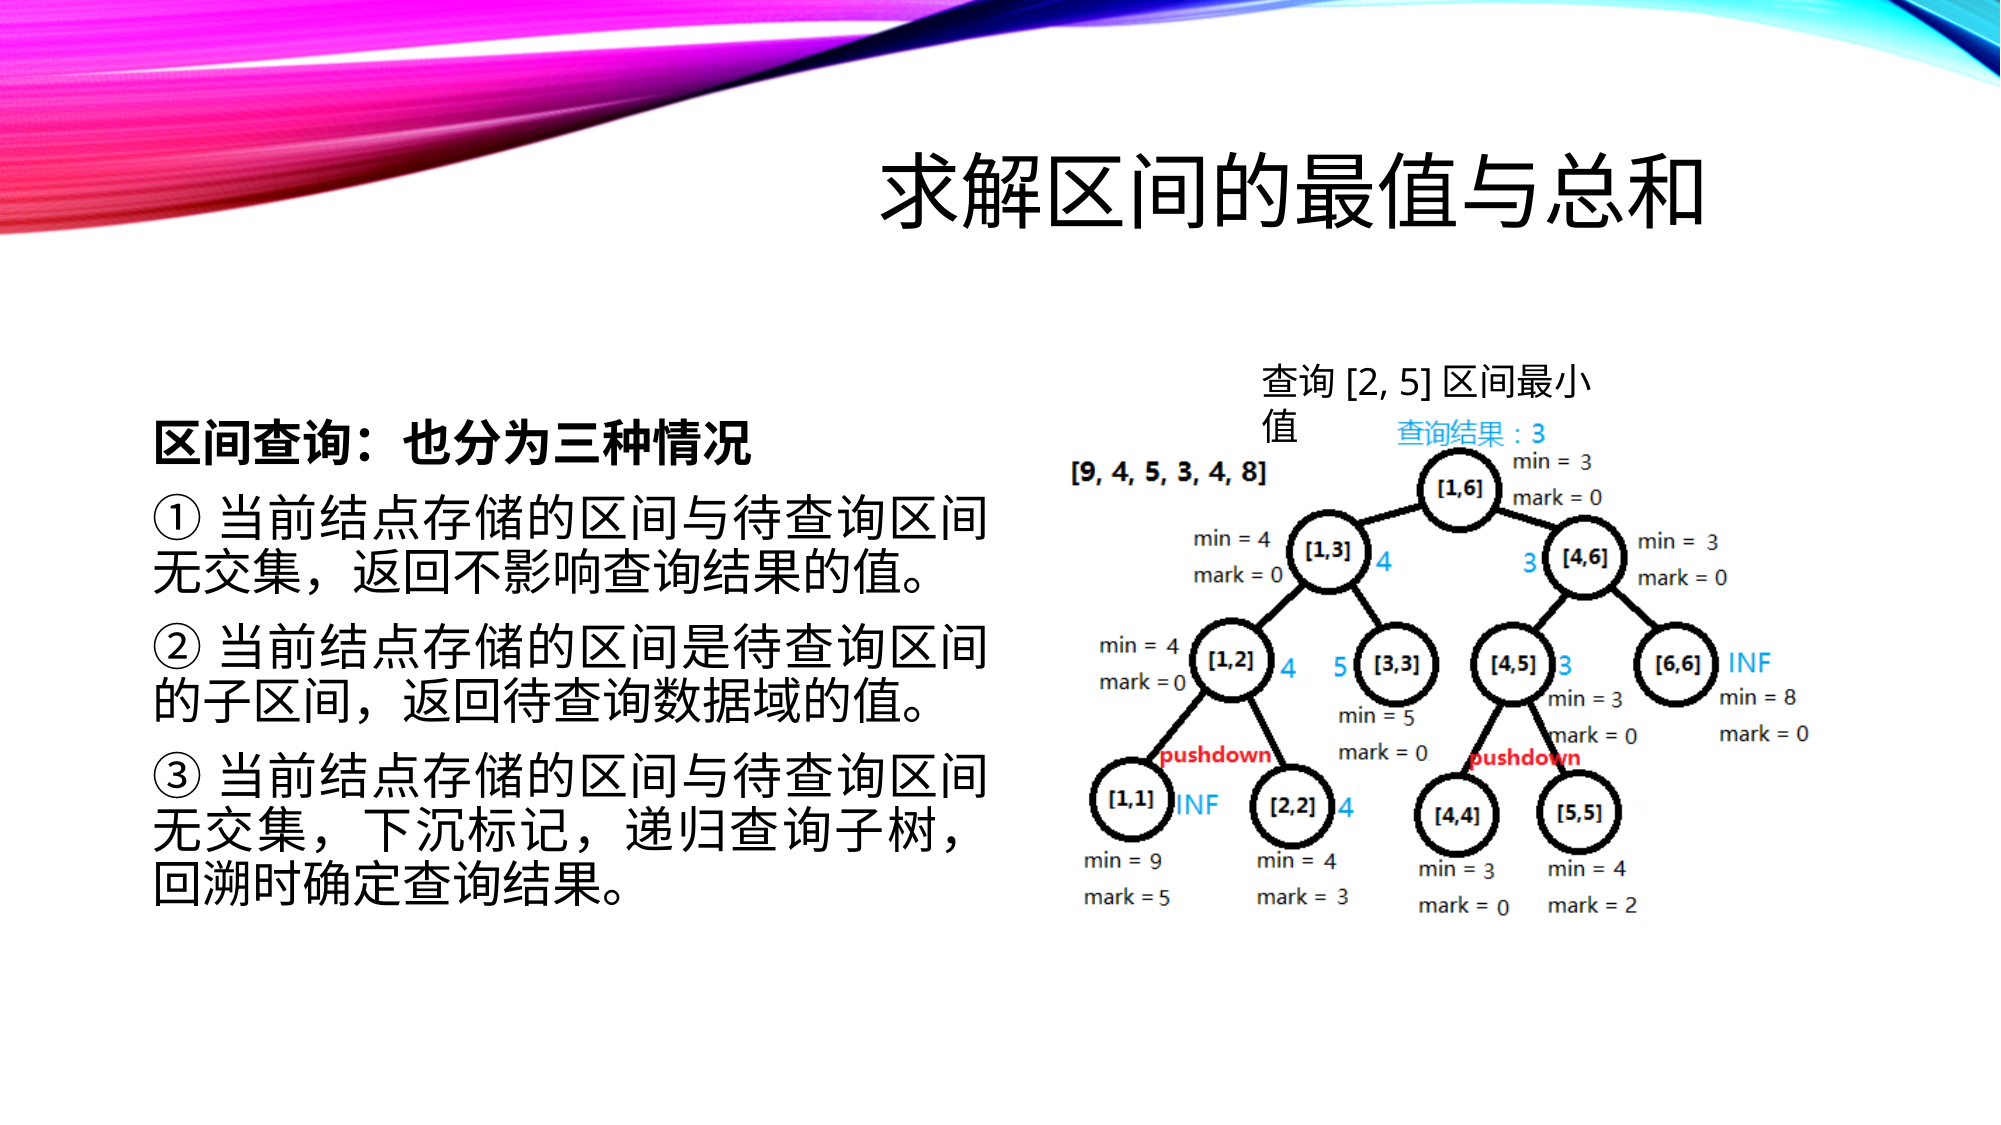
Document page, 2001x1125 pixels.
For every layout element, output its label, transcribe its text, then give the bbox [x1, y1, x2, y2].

text_box 查询[2, 5]区间最小值 [1246, 350, 1629, 410]
list 区间查询：也分为三种情况 ①当前结点存储的区间与待查询区间无交集，返回不影响查询结果的值。 ②当前结点存储的区间是待查询区间的子区间，返回待查询数据域的值。 ③当前结点存储的区间与待查询区间无交集，下沉标记，递归查询子树，回溯时确定查询结果。 [137, 411, 1006, 1125]
picture [1910, 0, 2000, 45]
title 求解区间的最值与总和 [587, 89, 2000, 302]
picture [1890, 0, 2000, 75]
picture [1005, 410, 1871, 948]
picture [0, 0, 2000, 237]
